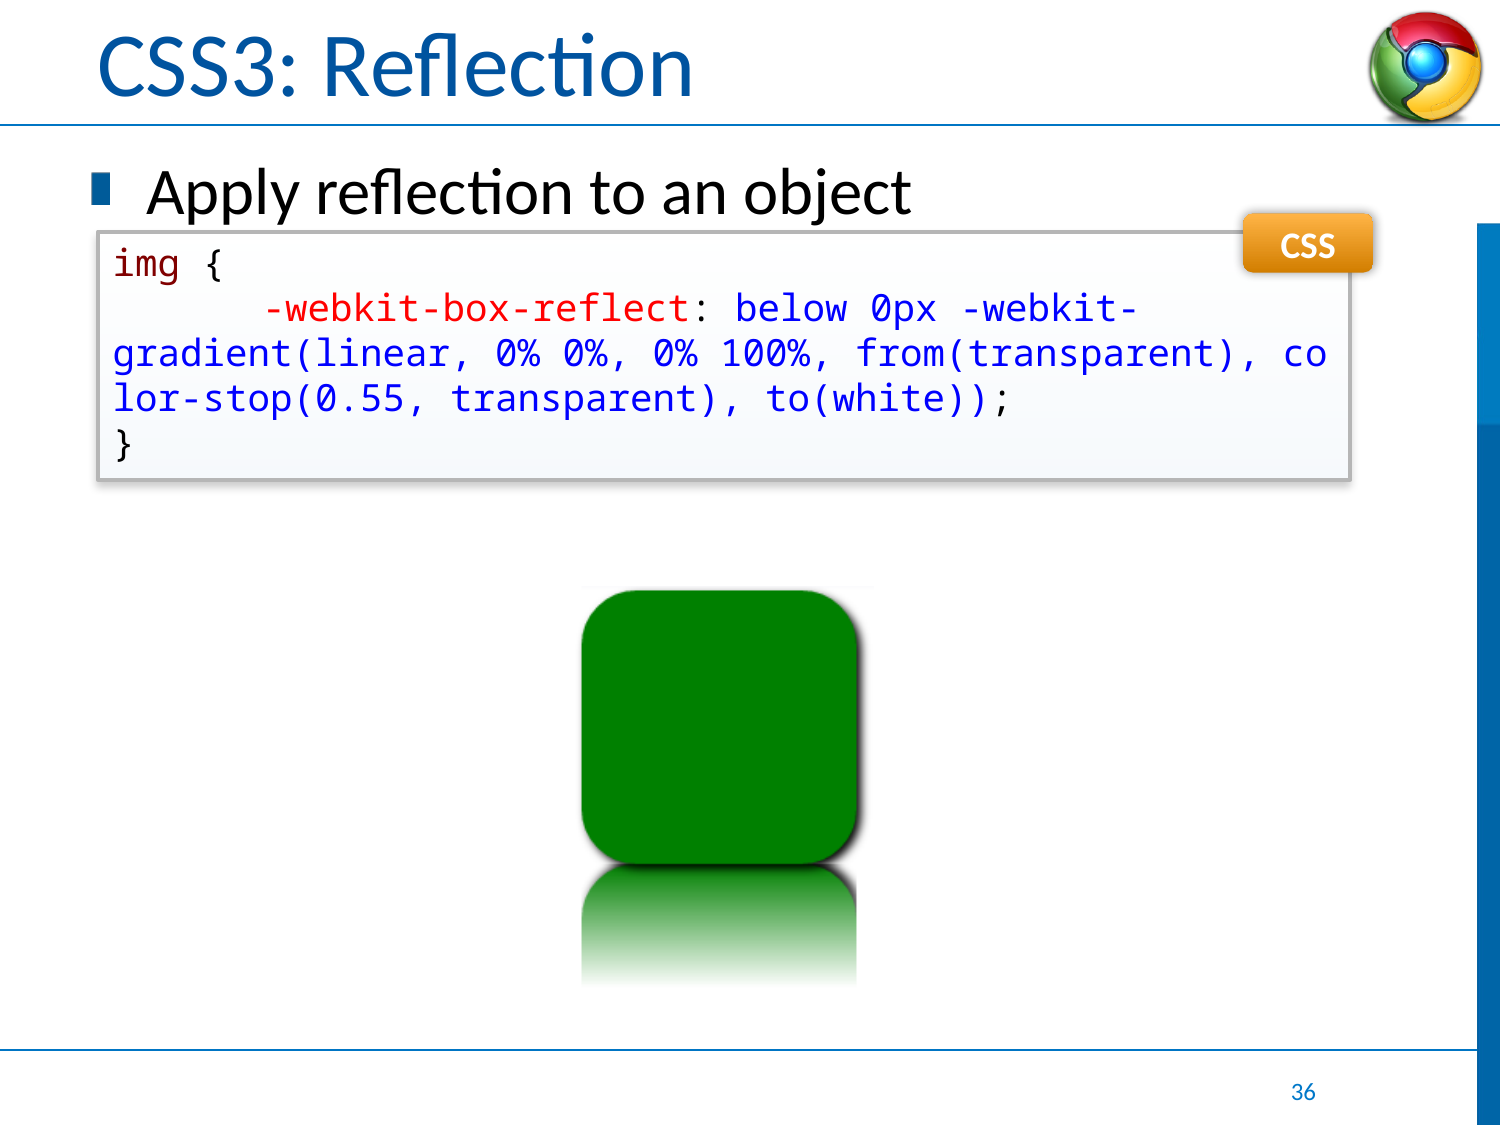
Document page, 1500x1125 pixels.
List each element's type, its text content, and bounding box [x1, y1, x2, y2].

text_box [94, 206, 1382, 489]
picture [1477, 223, 1500, 1125]
text_box CSS [1241, 211, 1376, 275]
picture [90, 171, 110, 205]
slide_number 36 [1230, 1072, 1332, 1108]
text_box img { -webkit-box-reflect: below 0px -webkit-gradient(linear, 0% 0%, 0% 100%, from(transparent), color-stop(0.55, transparent), to(white)); } [96, 230, 1352, 482]
picture [1363, 8, 1486, 130]
text_box [1236, 230, 1352, 280]
list Apply reflection to an object [74, 140, 1426, 1006]
title CSS3: Reflection [81, 11, 1359, 108]
picture [574, 585, 874, 995]
